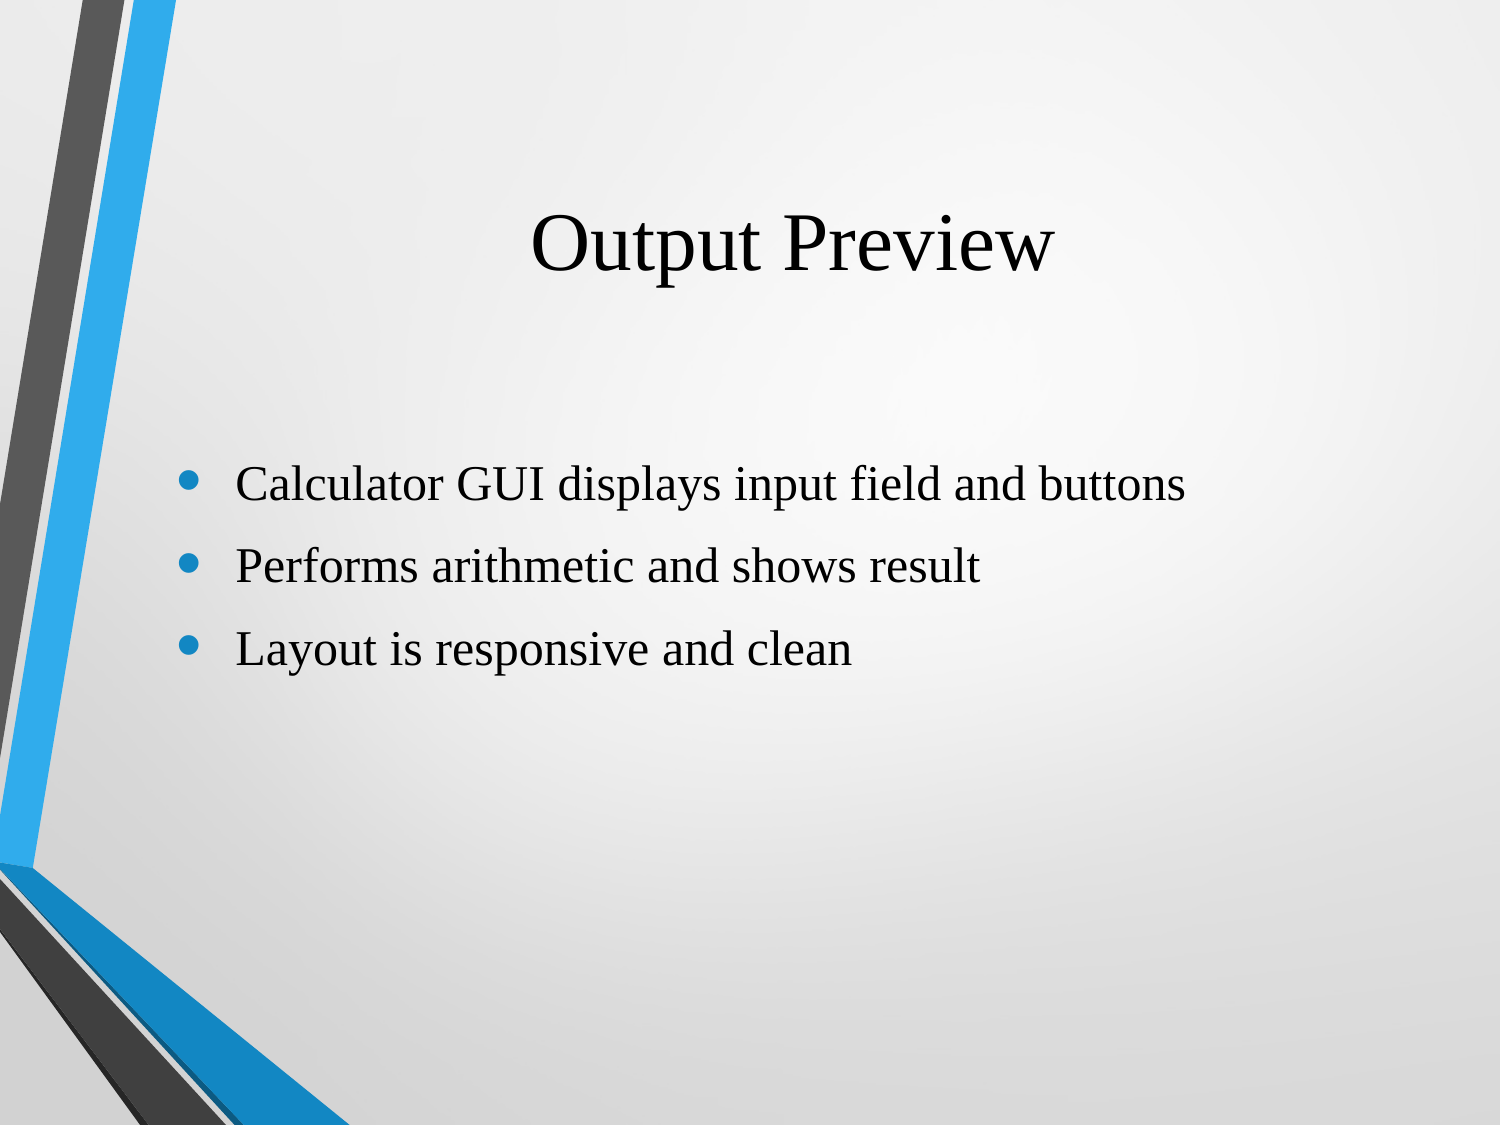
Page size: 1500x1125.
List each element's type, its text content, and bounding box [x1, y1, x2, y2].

title Output Preview [161, 75, 1425, 289]
list Calculator GUI displays input field and buttons Performs arithmetic and shows result Layout is responsive and clean [161, 289, 1425, 836]
